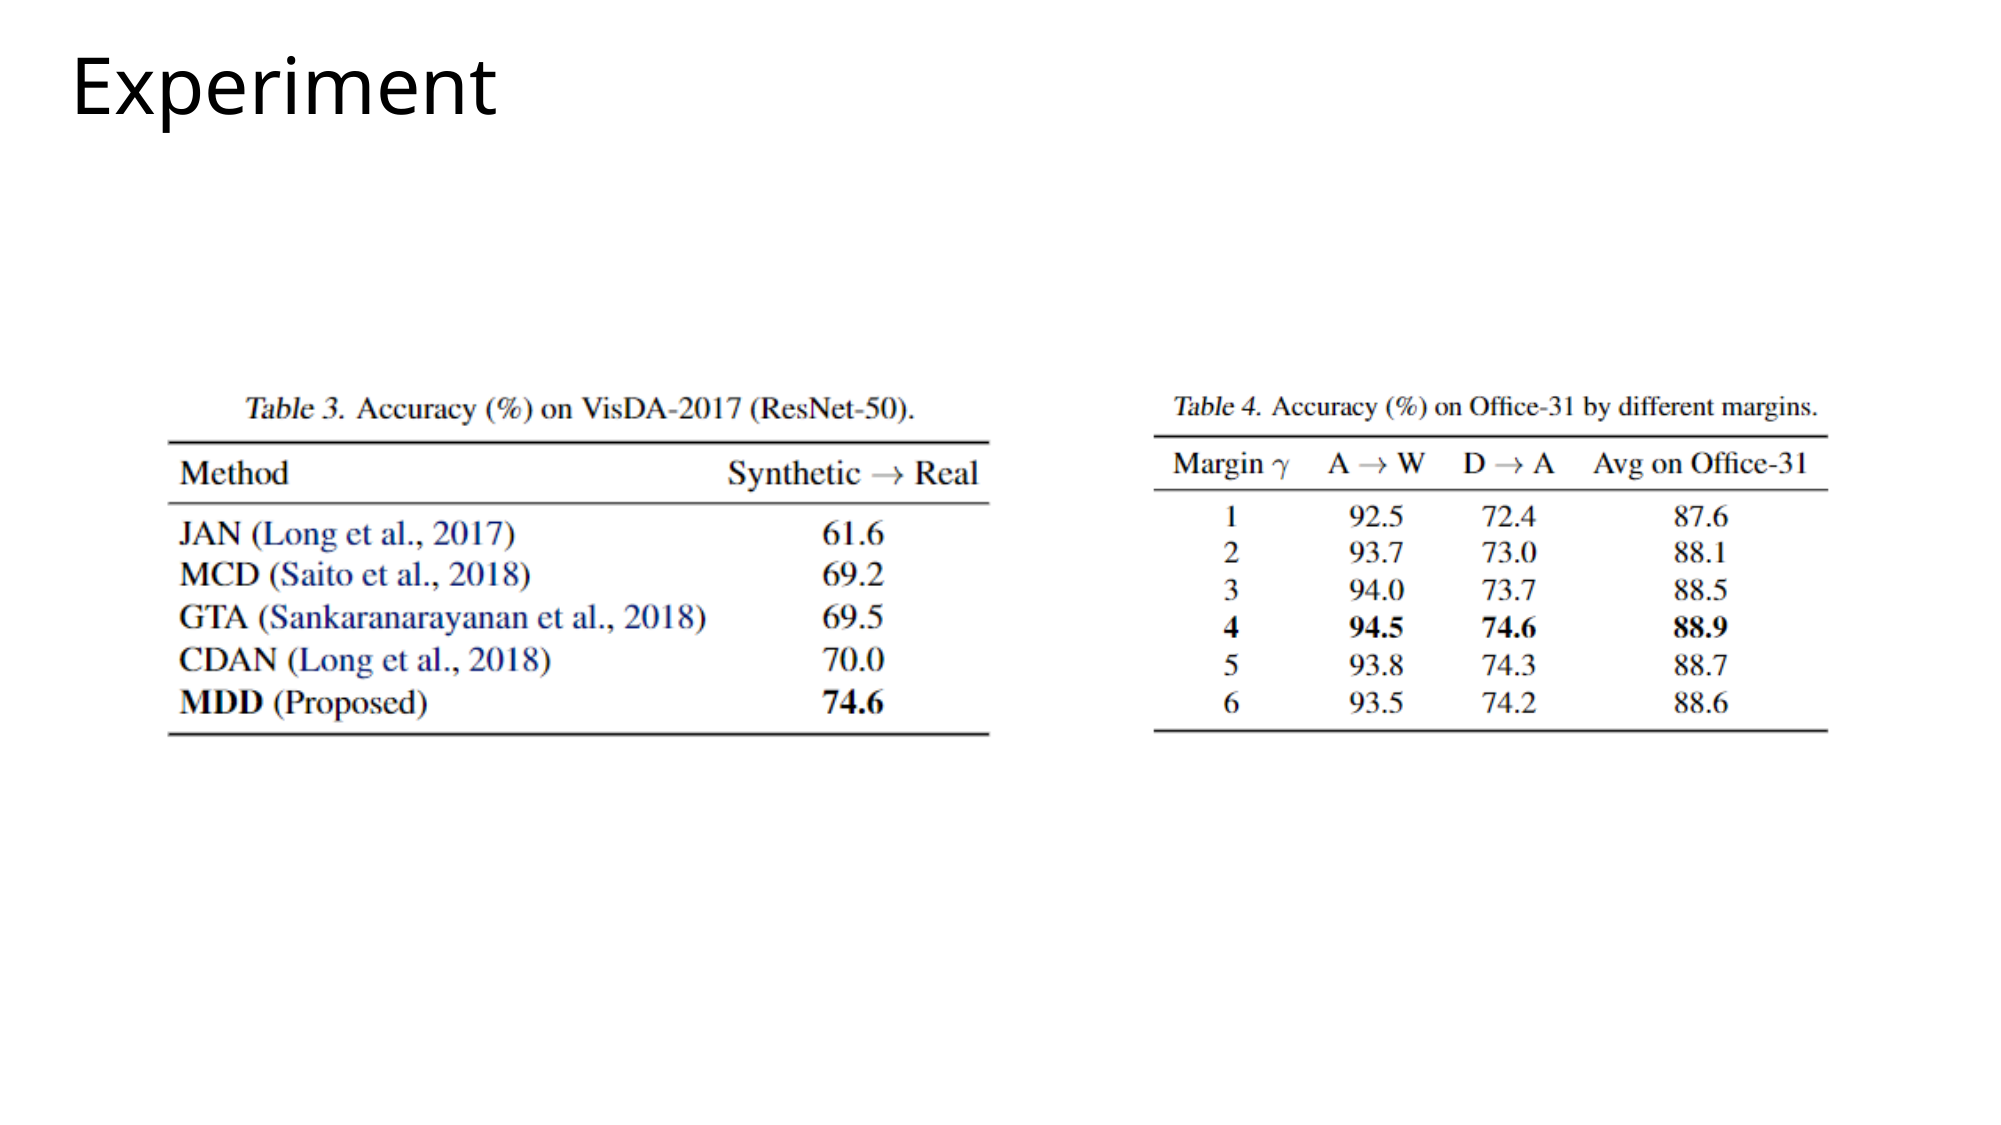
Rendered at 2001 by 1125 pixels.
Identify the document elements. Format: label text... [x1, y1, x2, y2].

text_box Experiment [55, 38, 1182, 140]
picture [1140, 392, 1841, 746]
picture [159, 378, 1000, 746]
